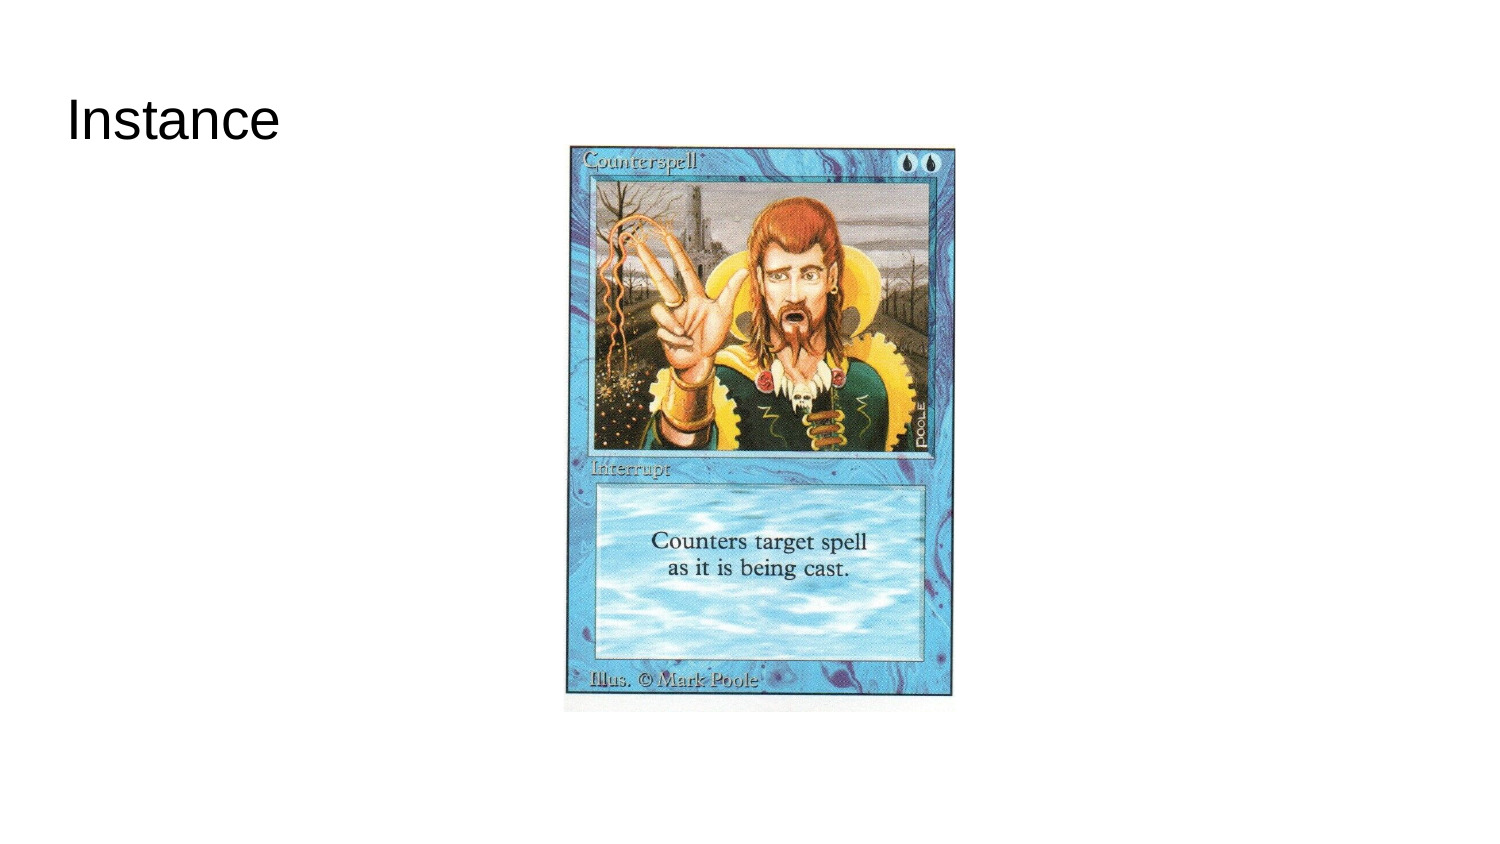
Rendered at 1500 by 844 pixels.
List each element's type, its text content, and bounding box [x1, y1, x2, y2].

picture [563, 144, 956, 712]
title Instance [51, 72, 1449, 167]
